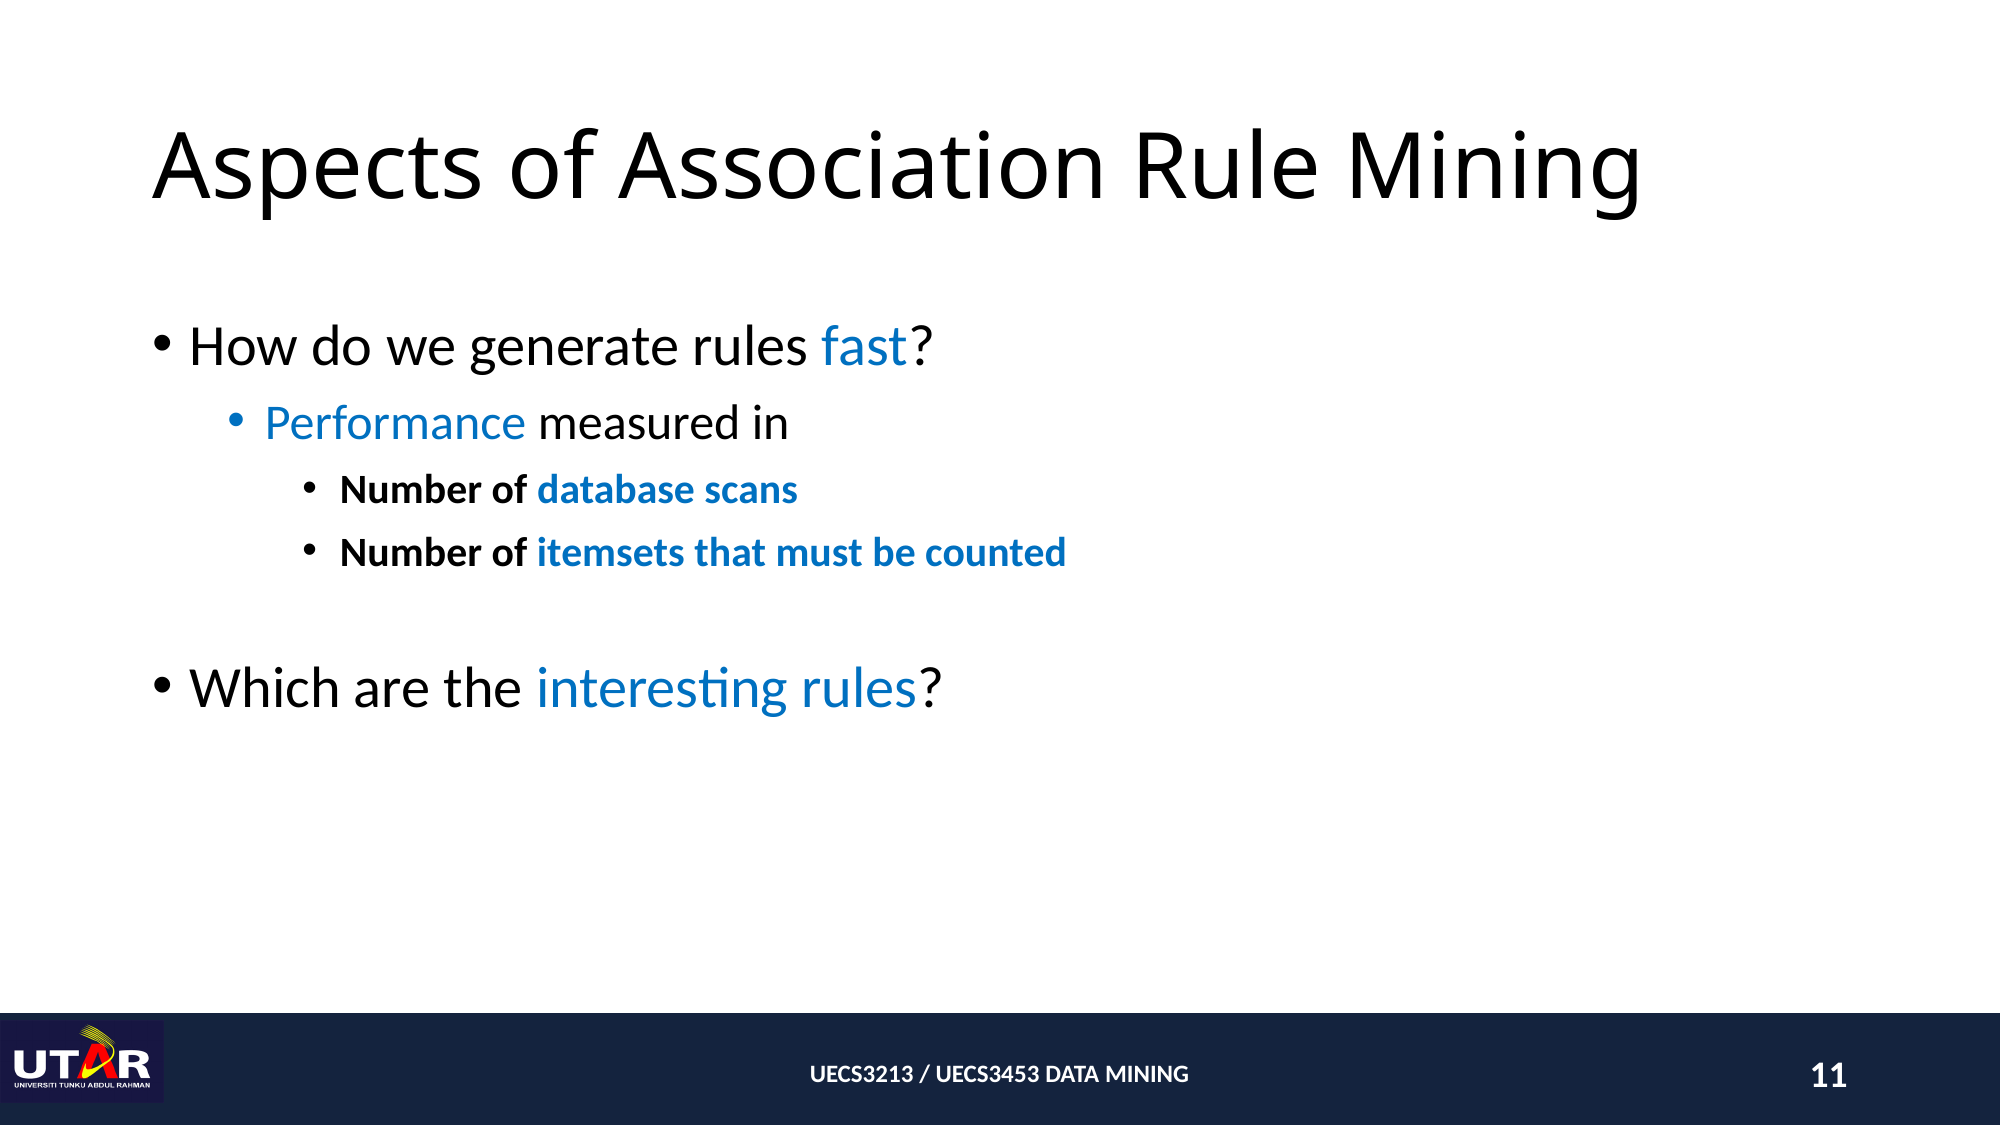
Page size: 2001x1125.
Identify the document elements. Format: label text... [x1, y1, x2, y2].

picture [0, 1020, 164, 1103]
title Aspects of Association Rule Mining [137, 59, 1863, 278]
slide_number 11 [1412, 1042, 1863, 1103]
list How do we generate rules fast? Performance measured in Number of database scans Number of itemsets that must be counted Which are the interesting rules? [137, 299, 1863, 1014]
footer UECS3213 / UECS3453 DATA MINING [662, 1042, 1338, 1103]
